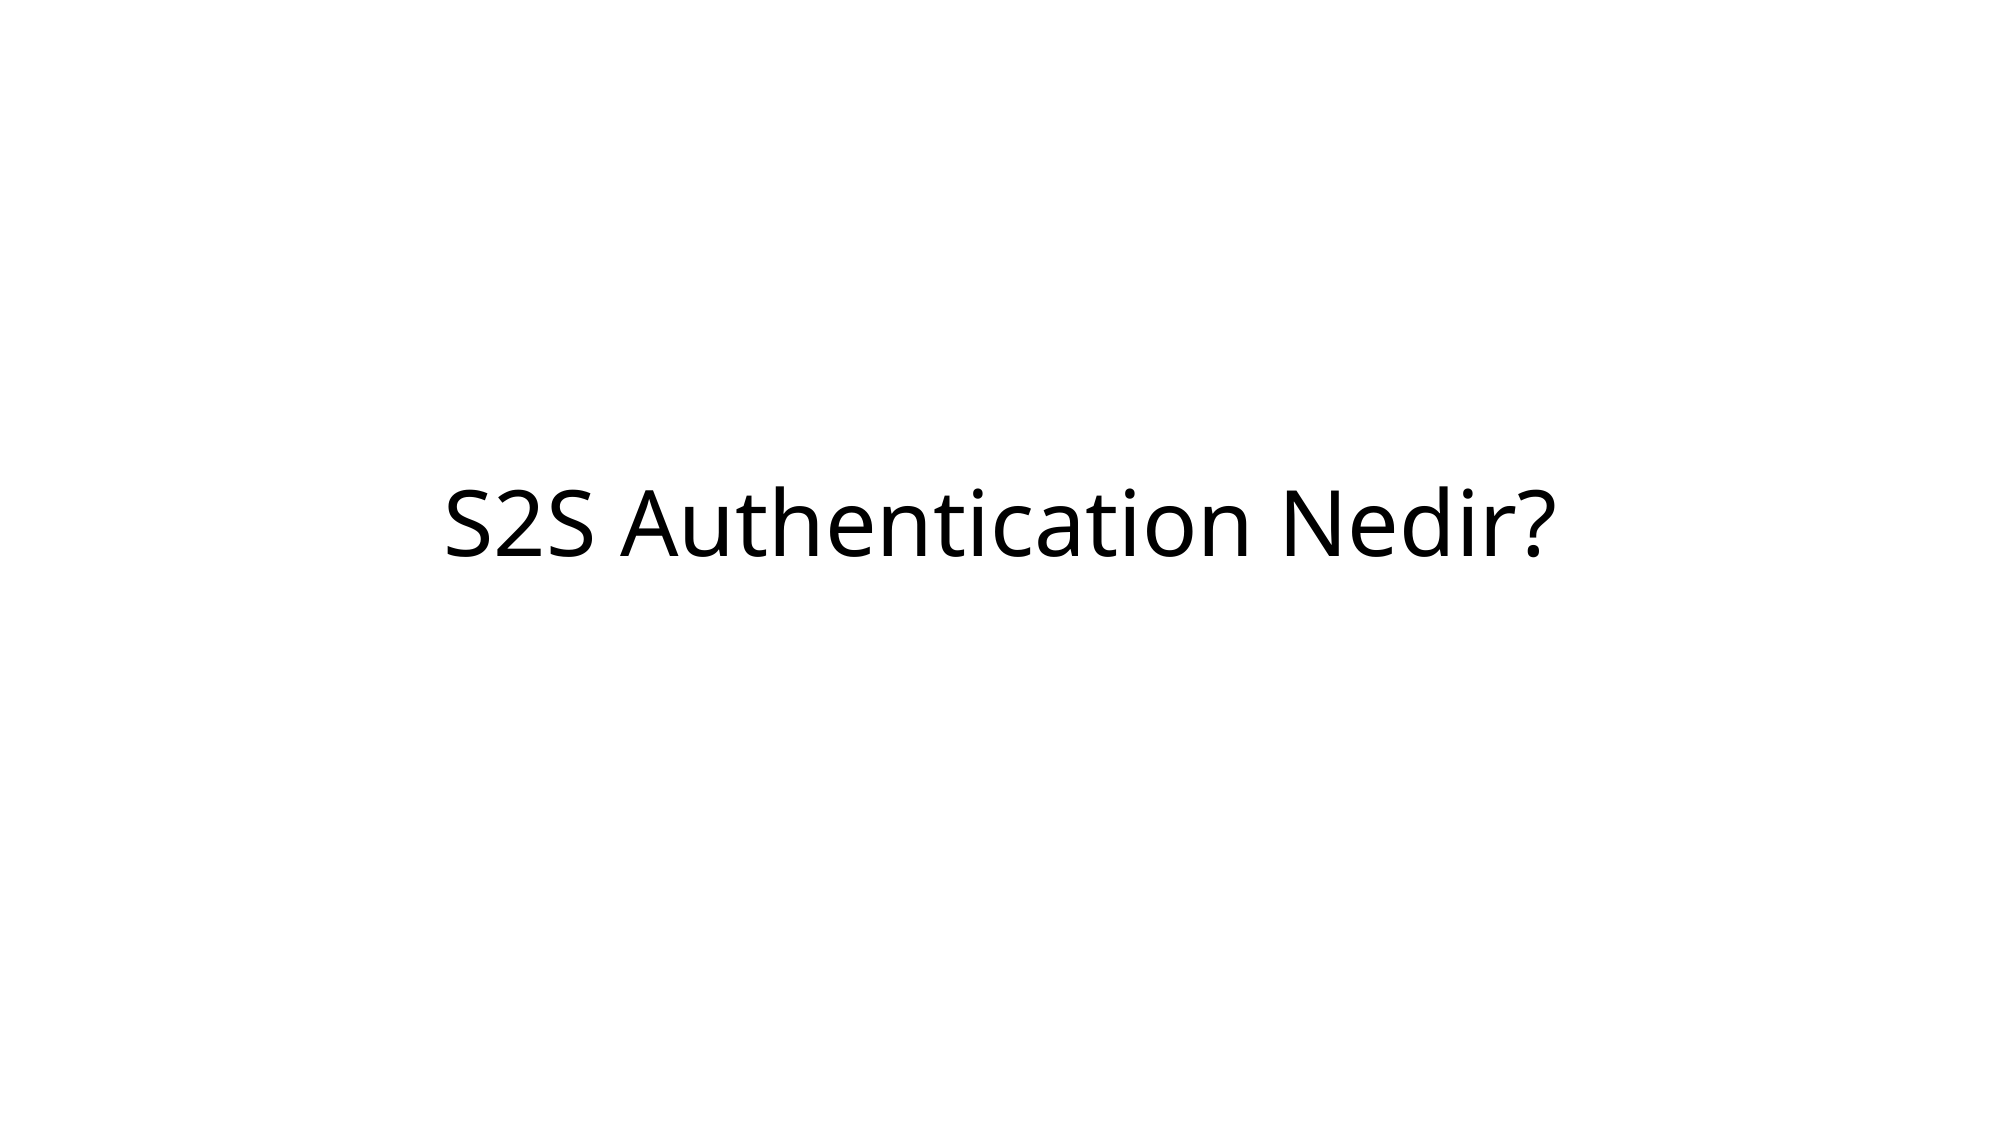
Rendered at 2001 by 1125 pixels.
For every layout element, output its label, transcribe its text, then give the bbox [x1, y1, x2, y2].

title S2S Authentication Nedir? [104, 418, 1898, 636]
